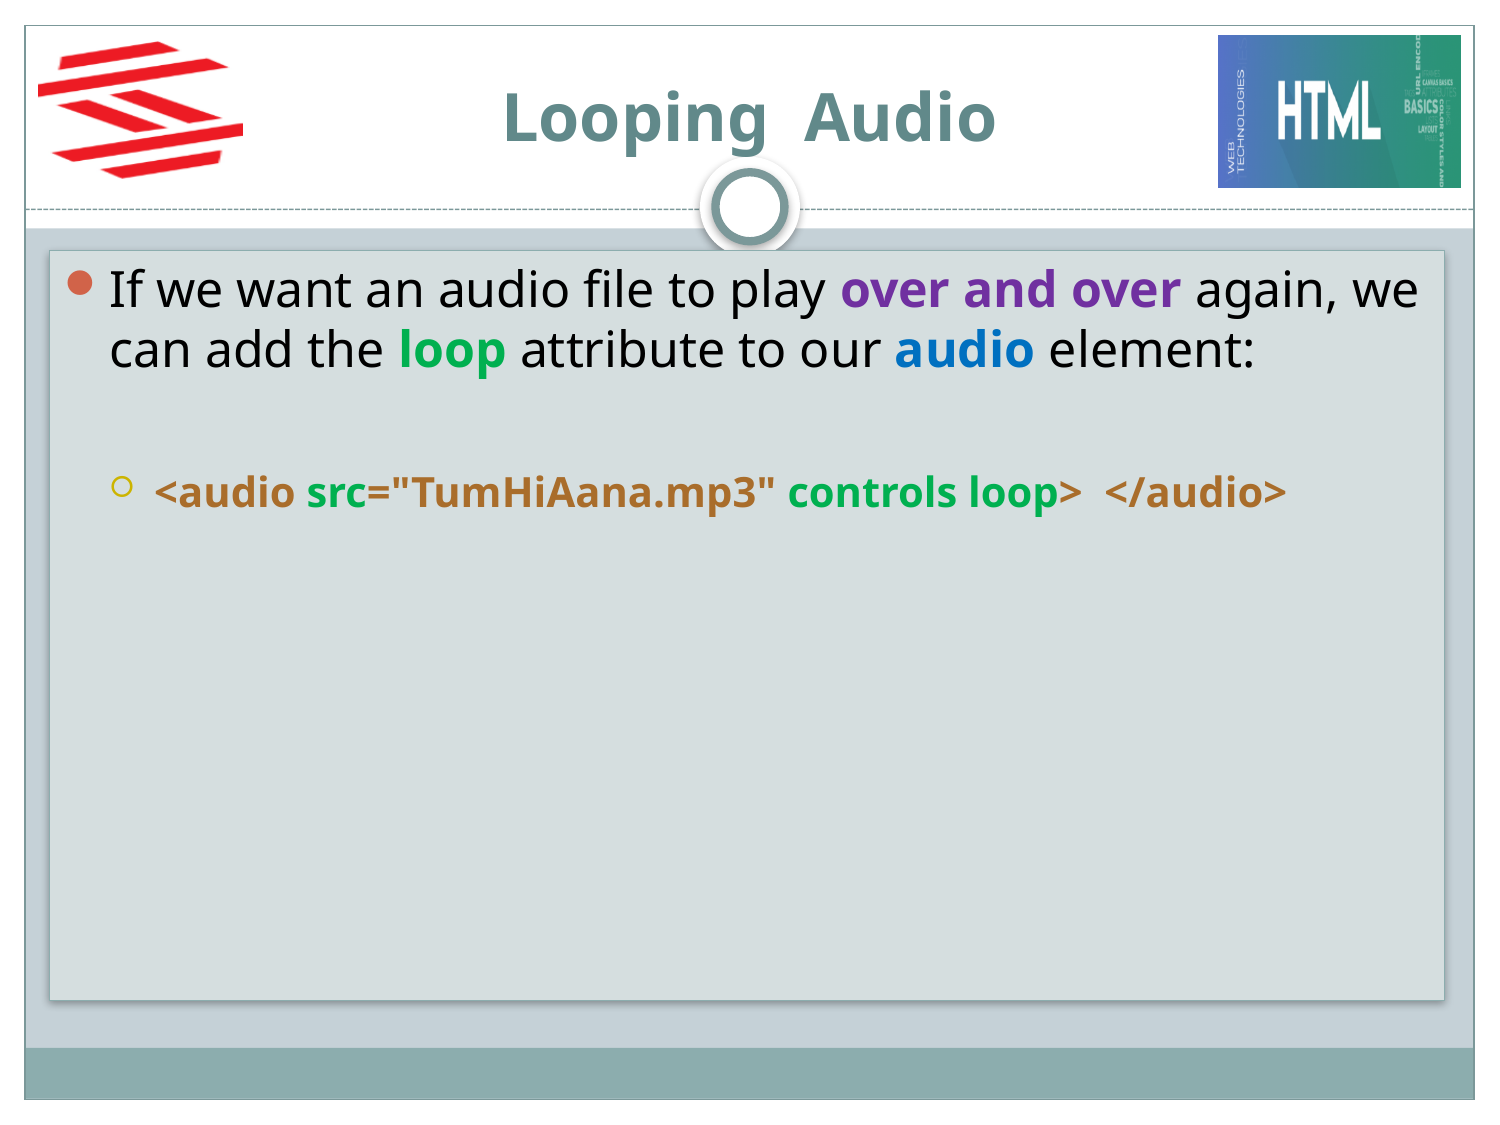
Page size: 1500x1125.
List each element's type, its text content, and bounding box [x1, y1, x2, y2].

list If we want an audio file to play over and over again, we can add the loop attribute to our audio element: <audio src="TumHiAana.mp3" controls loop> </audio> [49, 250, 1445, 1001]
picture [1218, 34, 1462, 188]
picture [37, 40, 243, 185]
title Looping Audio [237, 37, 1213, 162]
